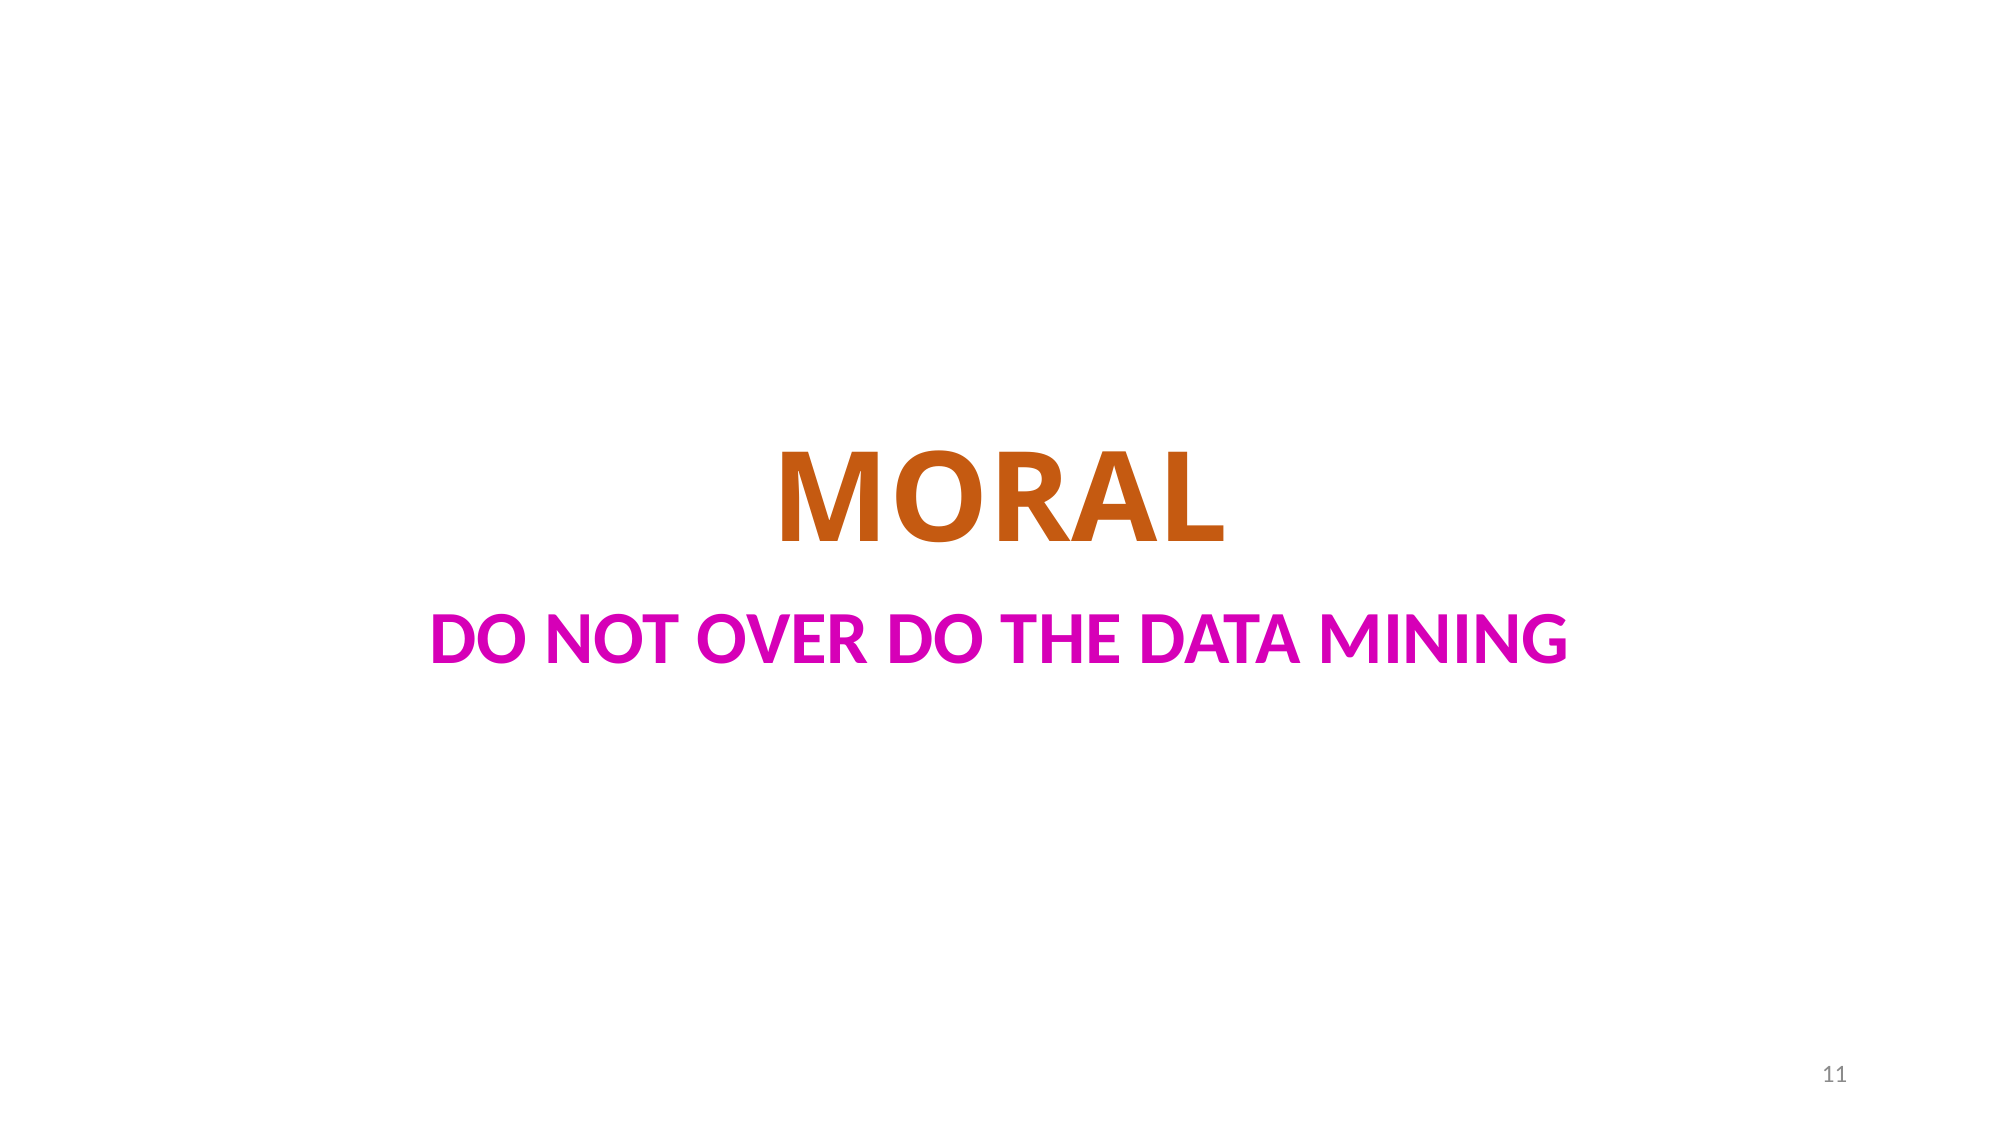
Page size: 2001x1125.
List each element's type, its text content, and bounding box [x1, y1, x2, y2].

title MORAL [249, 184, 1750, 576]
slide_number 11 [1412, 1042, 1863, 1103]
subtitle DO NOT OVER DO THE DATA MINING [249, 590, 1750, 863]
